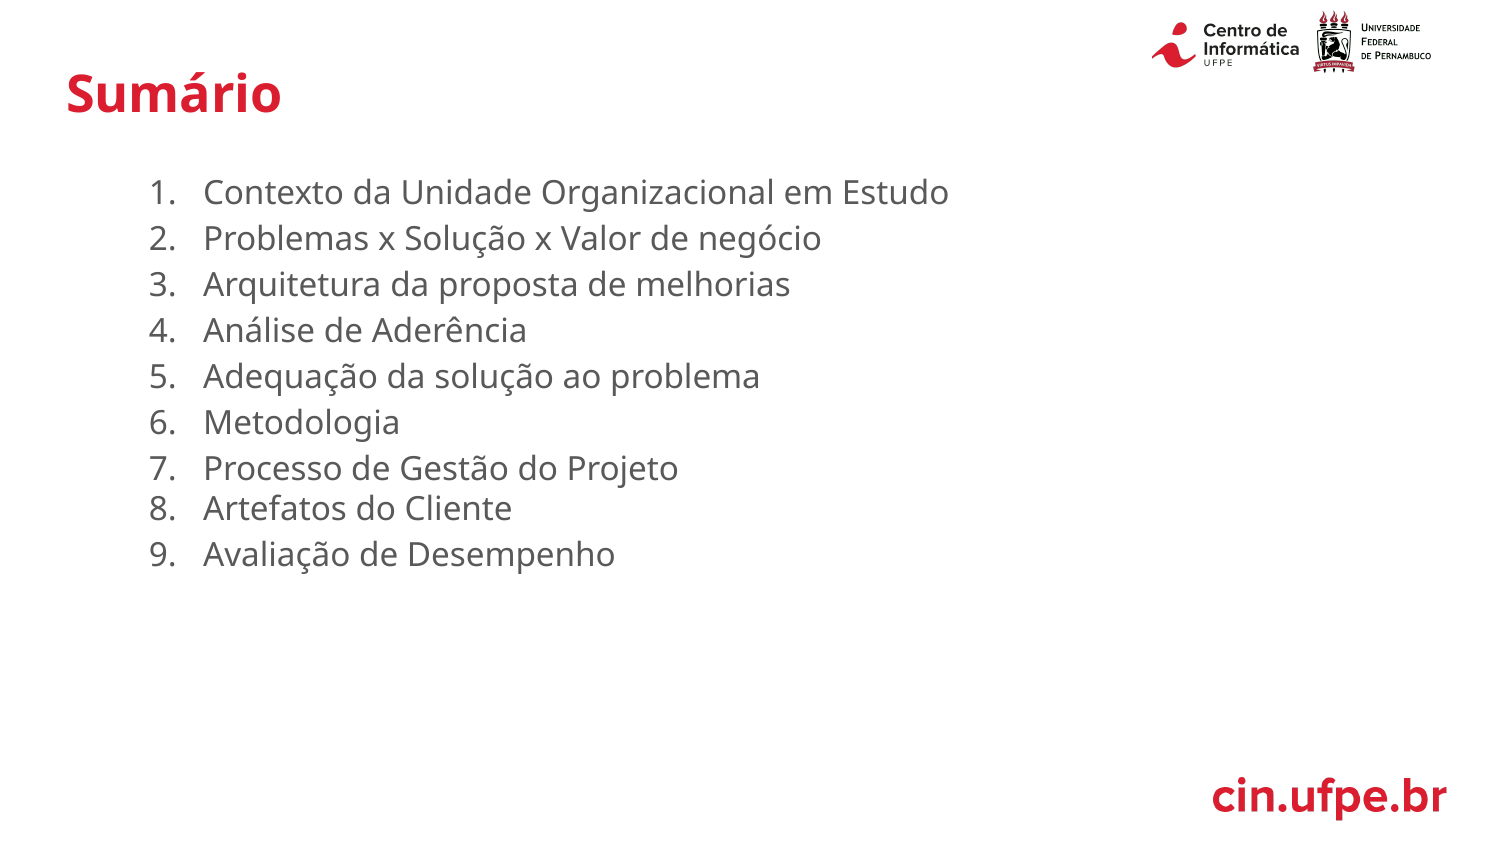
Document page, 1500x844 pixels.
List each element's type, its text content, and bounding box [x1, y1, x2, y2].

picture [1133, 0, 1449, 45]
title Sumário [51, 45, 1449, 140]
list Contexto da Unidade Organizacional em Estudo Problemas x Solução x Valor de negócio Arquitetura da proposta de melhorias Análise de Aderência Adequação da solução ao problema Metodologia Processo de Gestão do Projeto Artefatos do Cliente Avaliação de Desempenho [113, 150, 1387, 725]
picture [1211, 771, 1449, 821]
